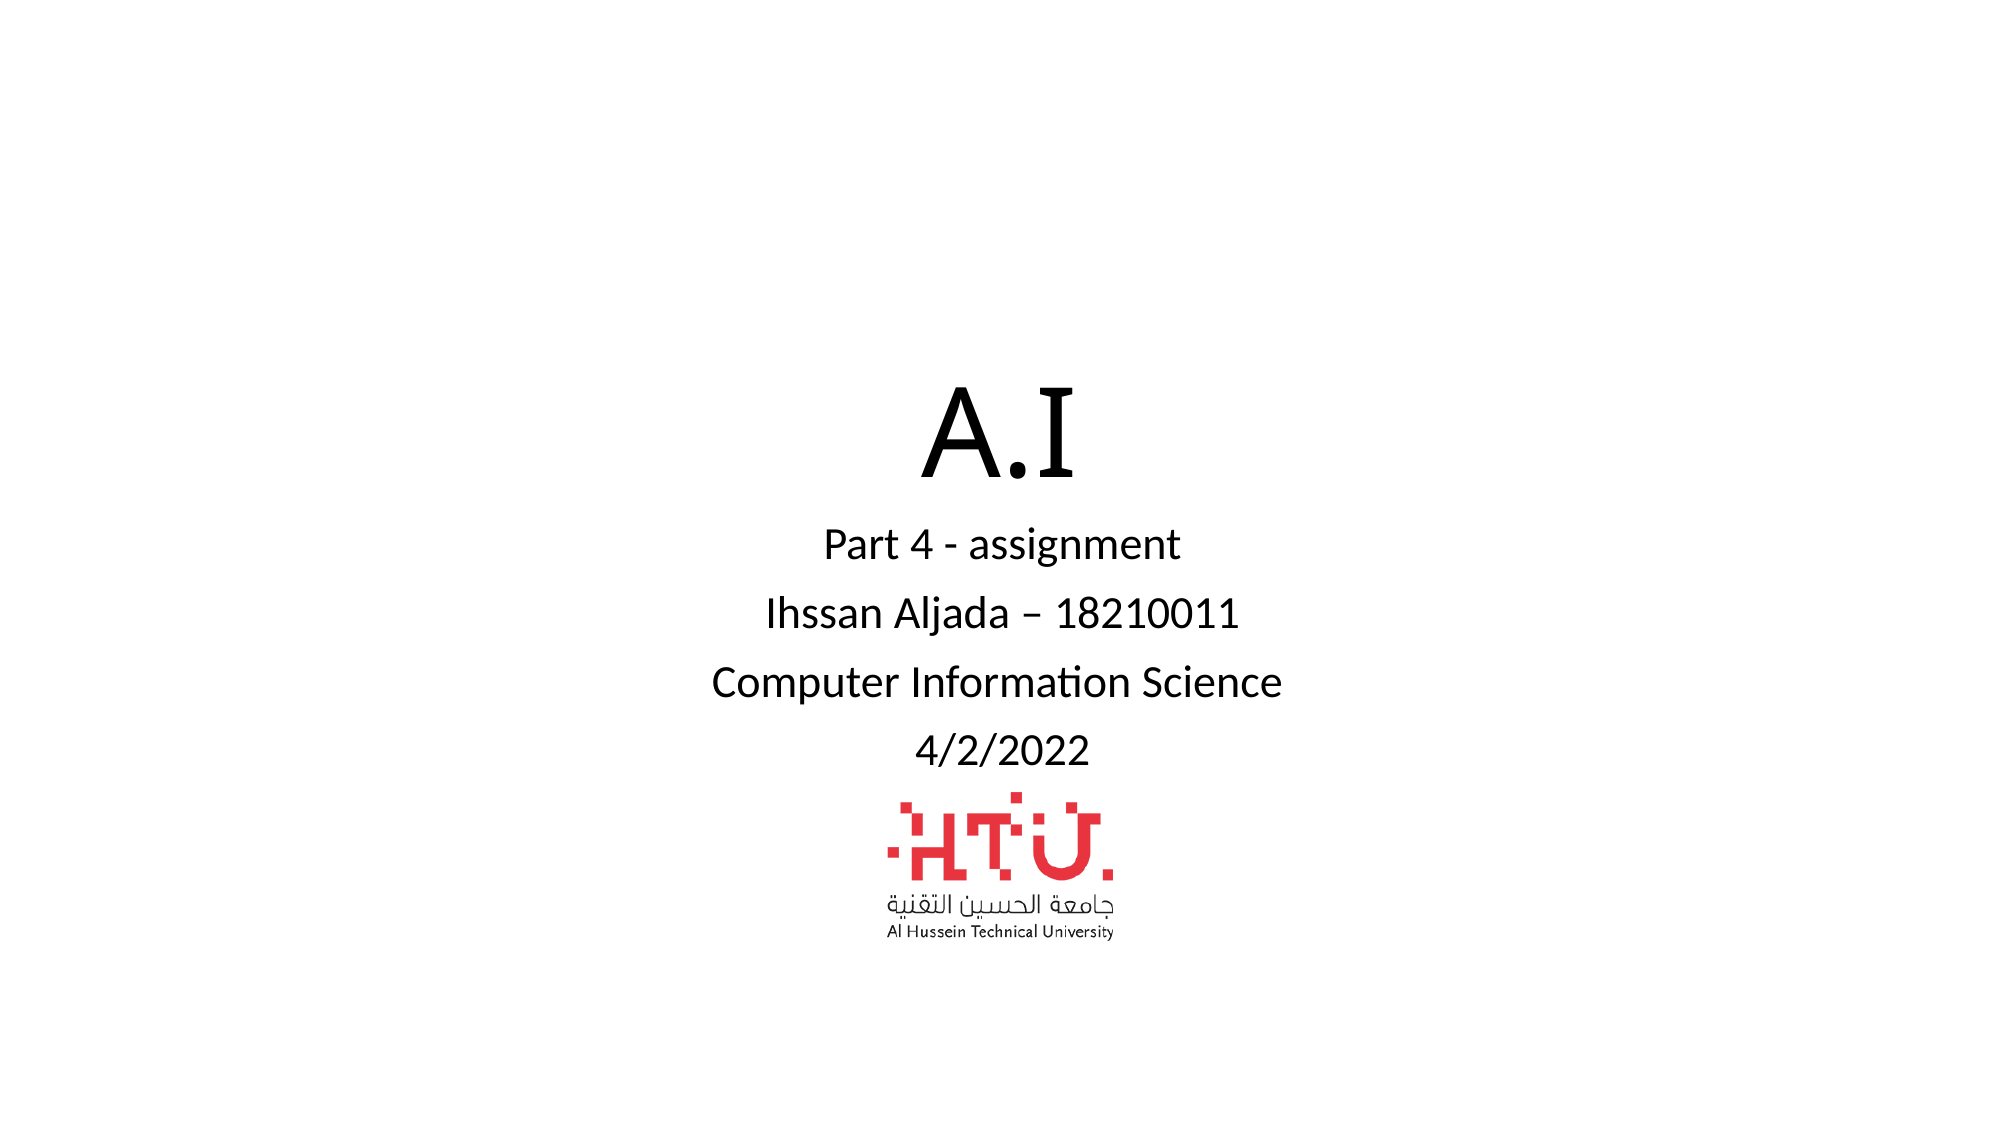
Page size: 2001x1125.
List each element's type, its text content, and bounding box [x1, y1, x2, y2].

title A.I [249, 226, 1750, 513]
picture [887, 792, 1113, 941]
subtitle Part 4 - assignment Ihssan Aljada – 18210011 Computer Information Science 4/2/2022 [252, 512, 1753, 785]
